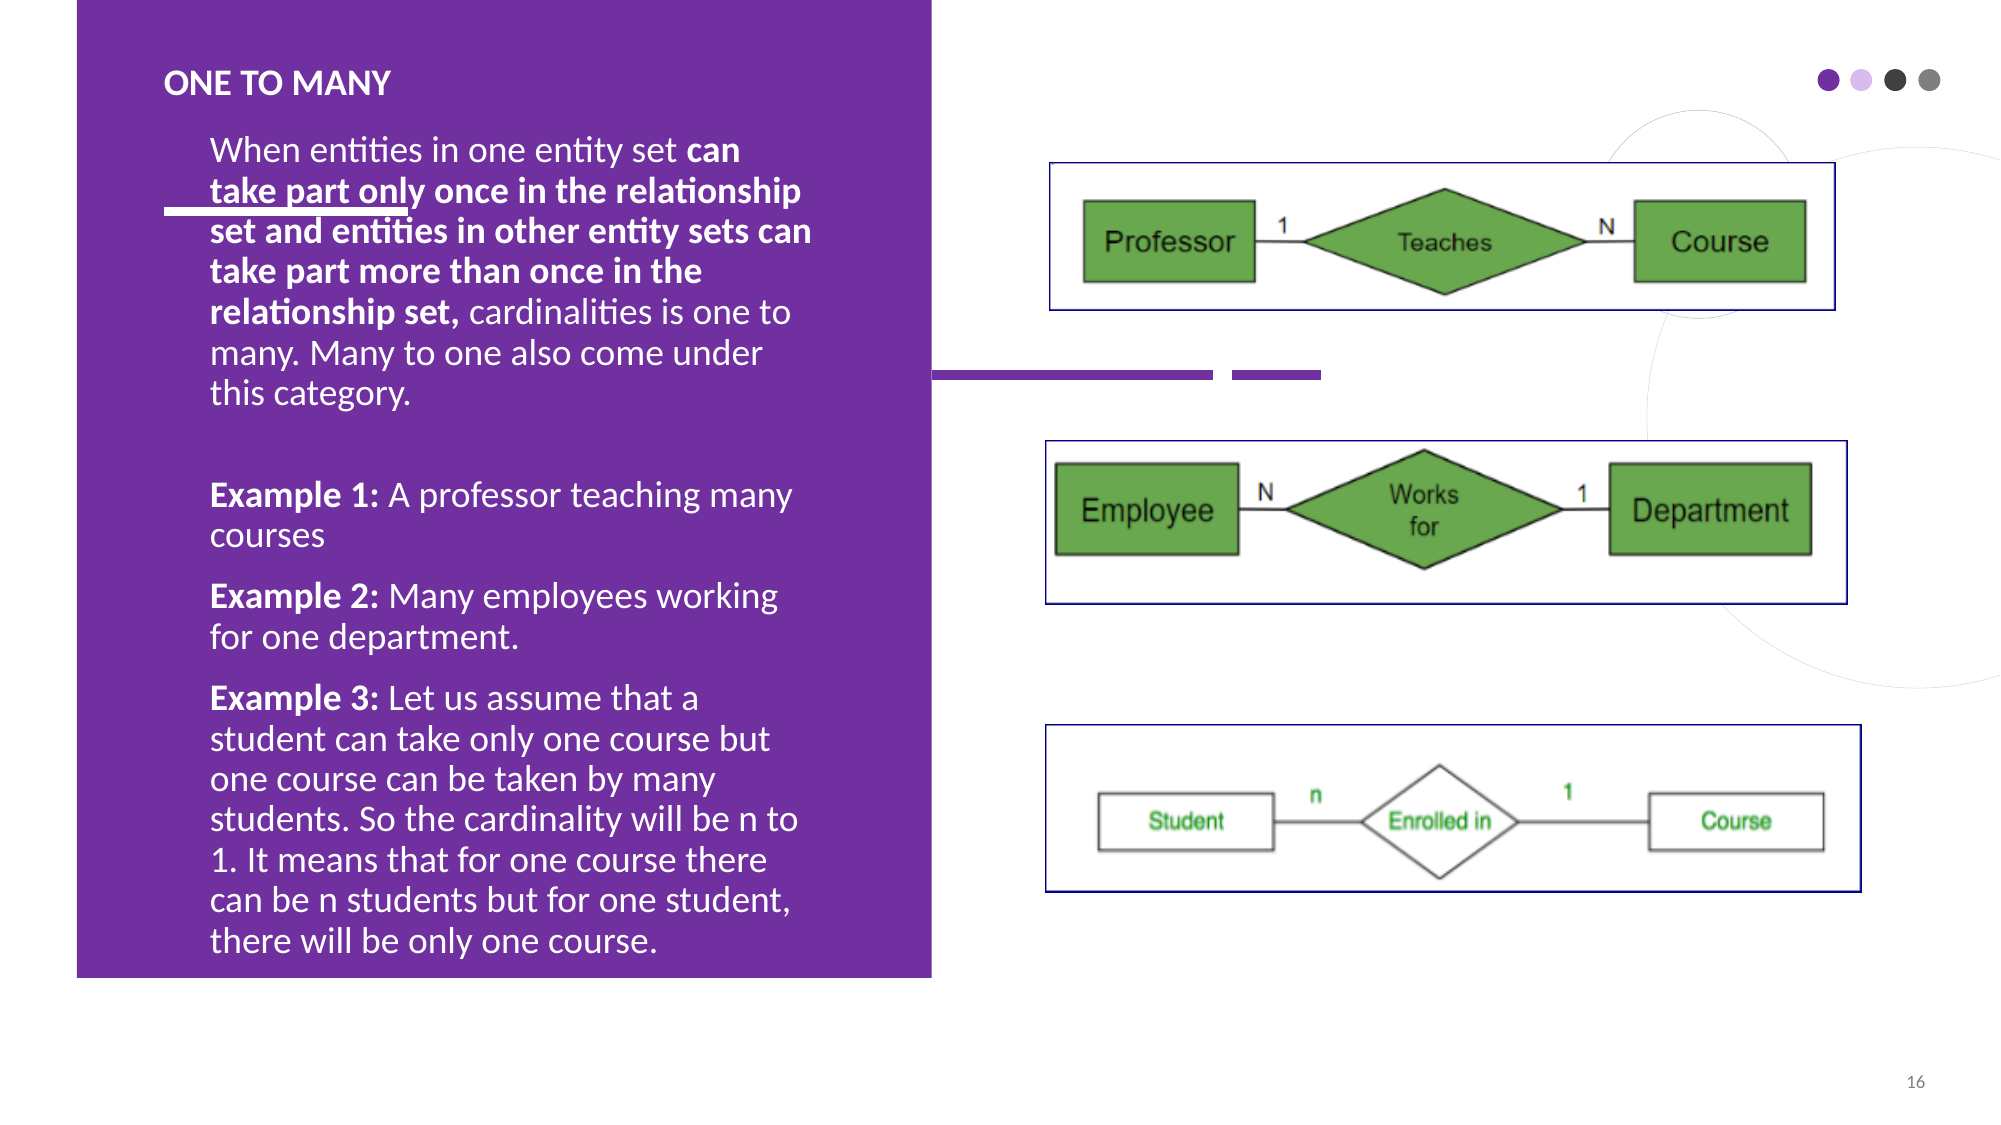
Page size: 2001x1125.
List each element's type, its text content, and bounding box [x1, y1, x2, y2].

list When entities in one entity set can take part only once in the relationship set and entities in other entity sets can take part more than once in the relationship set, cardinalities is one to many. Many to one also come under this category. Example 1: A professor teaching many courses Example 2: Many employees working for one department. Example 3: Let us assume that a student can take only one course but one course can be taken by many students. So the cardinality will be n to 1. It means that for one course there can be n students but for one student, there will be only one course. [157, 122, 830, 936]
slide_number 16 [1490, 1060, 1941, 1102]
title One to Many [138, 28, 811, 104]
picture [1045, 440, 1848, 605]
picture [1049, 162, 1836, 311]
picture [1045, 724, 1862, 893]
